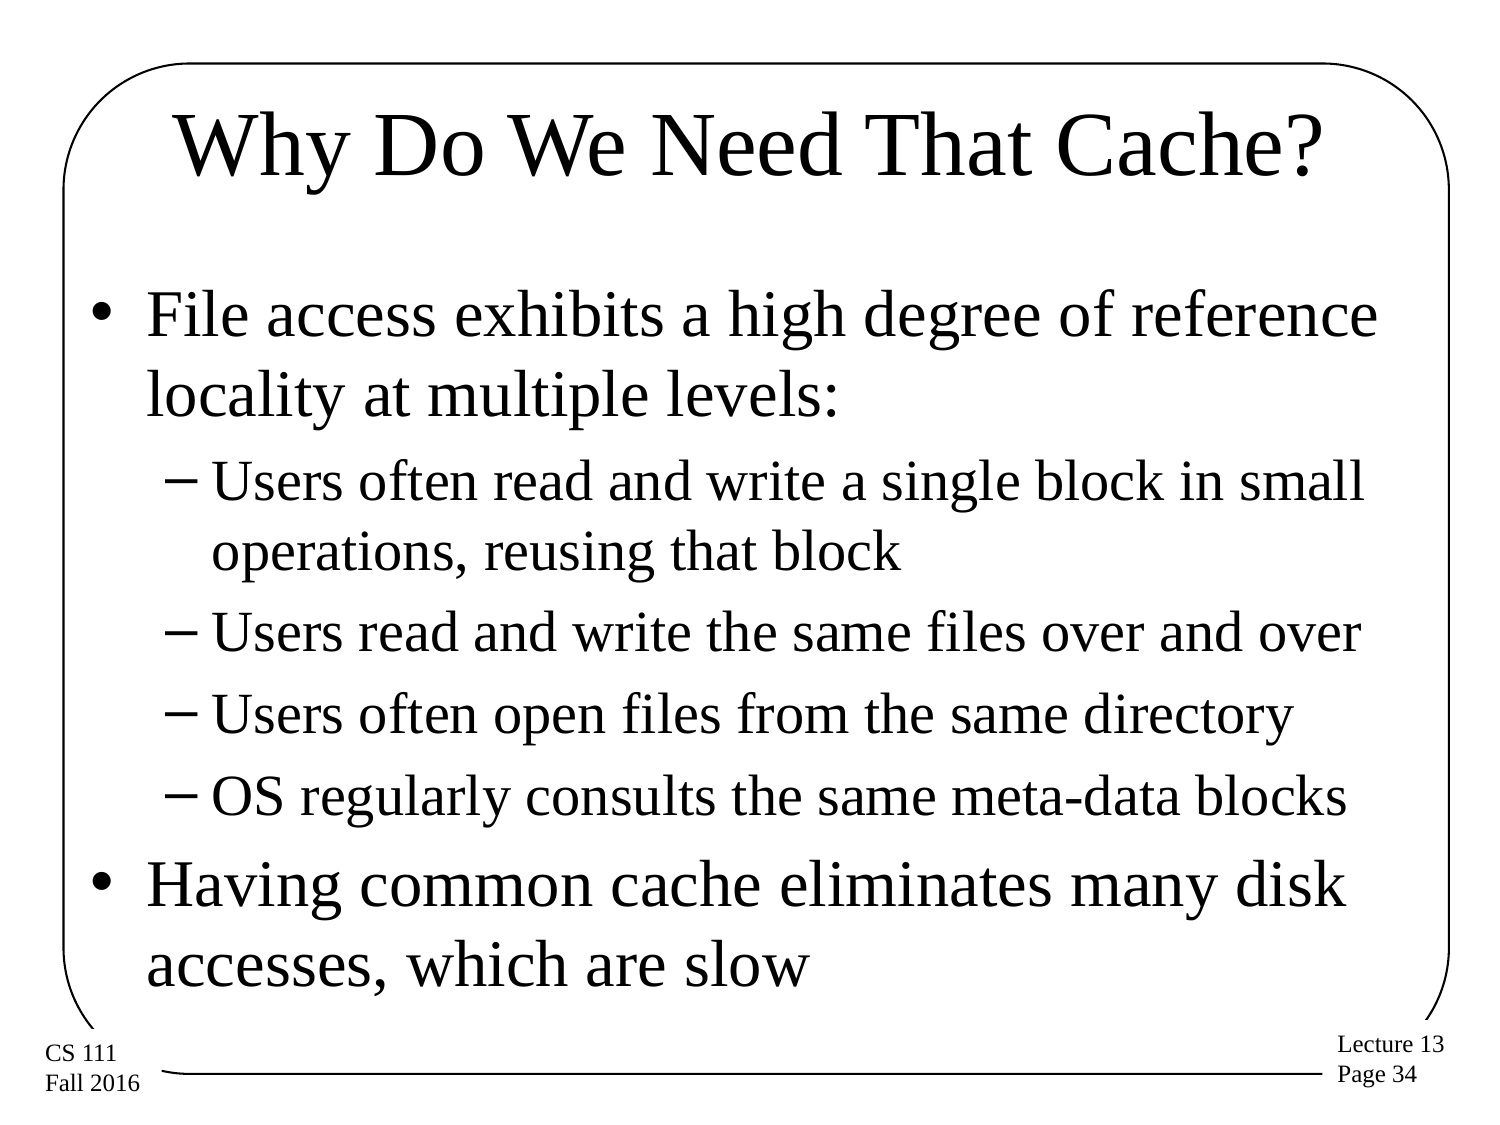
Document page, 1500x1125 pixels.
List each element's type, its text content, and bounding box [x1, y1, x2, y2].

title Why Do We Need That Cache? [74, 44, 1426, 233]
list File access exhibits a high degree of reference locality at multiple levels: Users often read and write a single block in small operations, reusing that block Users read and write the same files over and over Users often open files from the same directory OS regularly consults the same meta-data blocks Having common cache eliminates many disk accesses, which are slow [74, 262, 1426, 1006]
